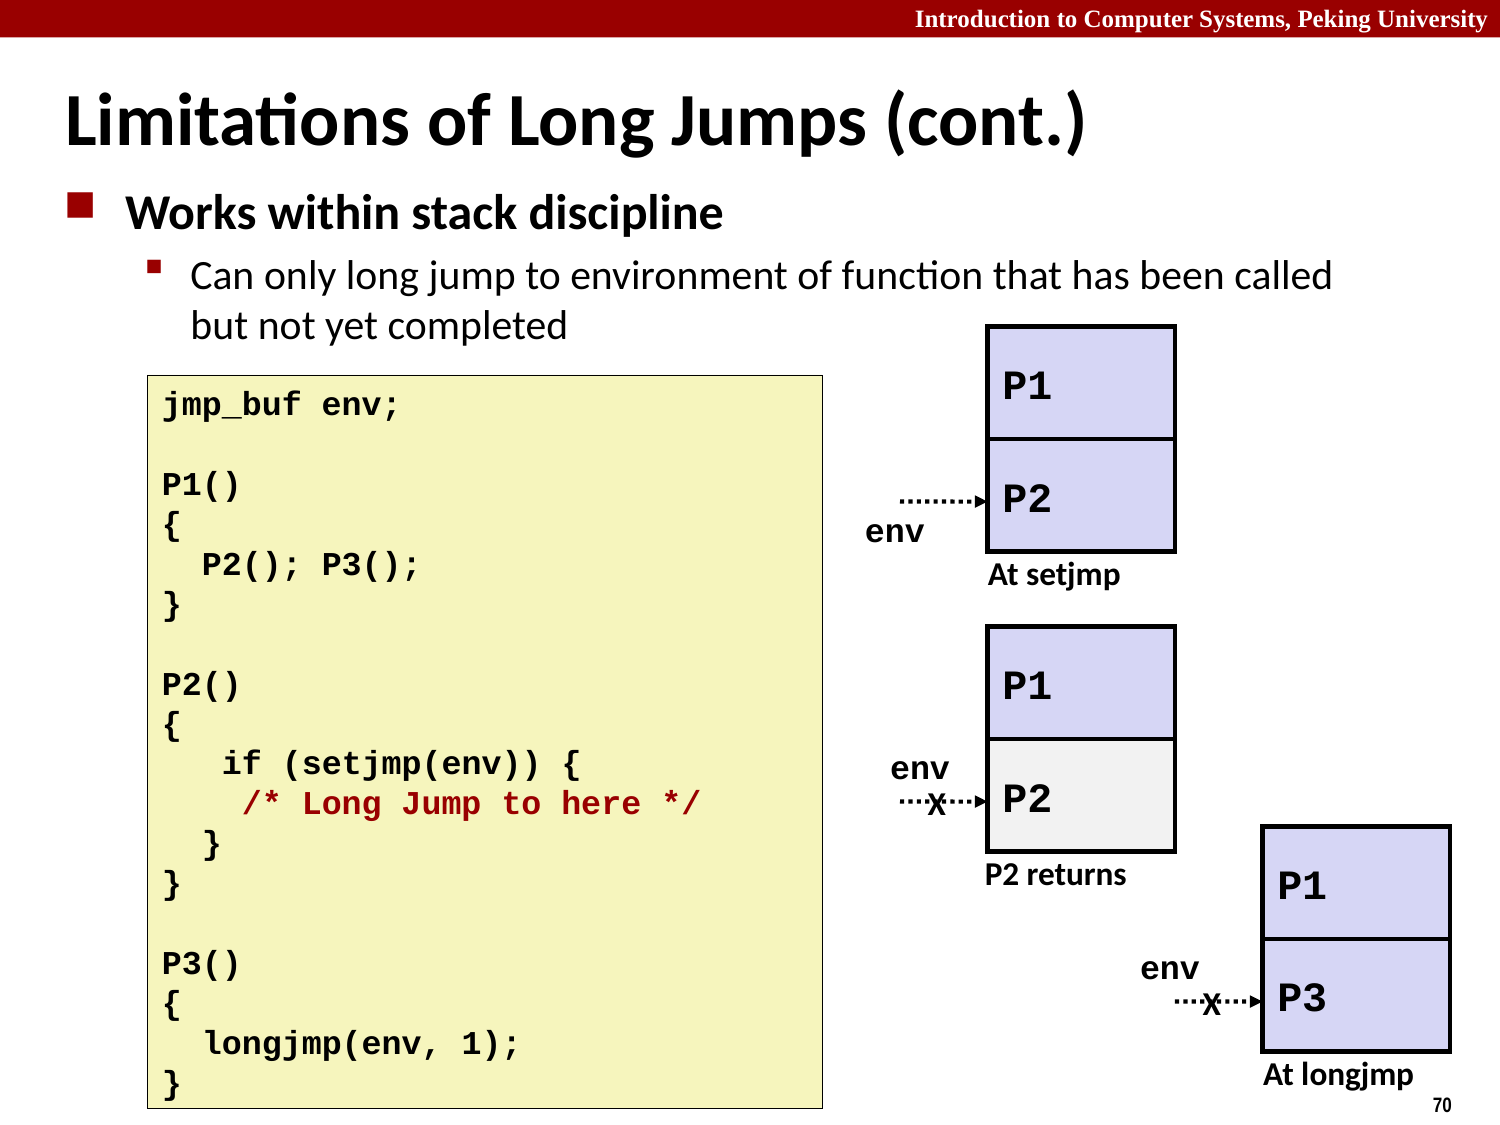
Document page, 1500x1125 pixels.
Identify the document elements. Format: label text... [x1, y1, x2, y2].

text_box jmp_buf env; P1() { P2(); P3(); } P2() { if (setjmp(env)) { /* Long Jump to here */ } } P3() { longjmp(env, 1); } [147, 374, 822, 1109]
list Works within stack discipline Can only long jump to environment of function that has been called but not yet completed [53, 171, 1417, 363]
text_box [1124, 826, 1451, 1101]
title Limitations of Long Jumps (cont.) [49, 68, 1353, 163]
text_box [849, 326, 1176, 601]
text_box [874, 626, 1176, 901]
